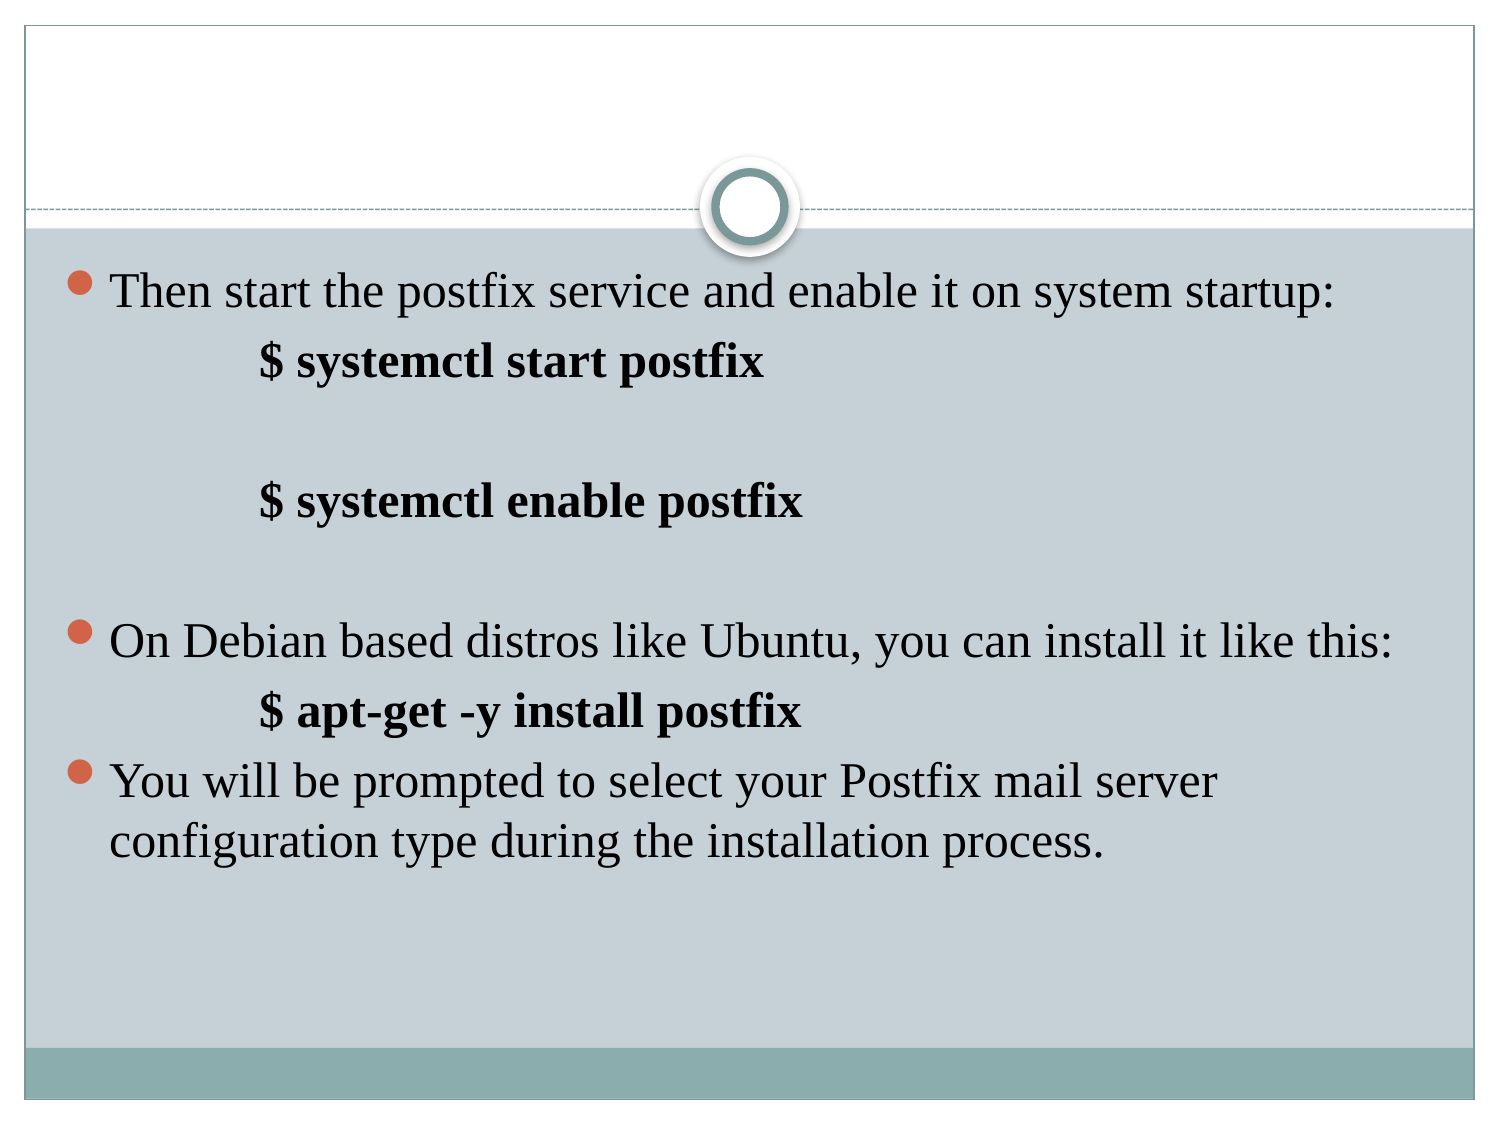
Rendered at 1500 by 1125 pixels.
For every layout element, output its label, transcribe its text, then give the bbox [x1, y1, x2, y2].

list Then start the postfix service and enable it on system startup: $ systemctl start postfix $ systemctl enable postfix On Debian based distros like Ubuntu, you can install it like this: $ apt-get -y install postfix You will be prompted to select your Postfix mail server configuration type during the installation process. [49, 250, 1445, 1001]
